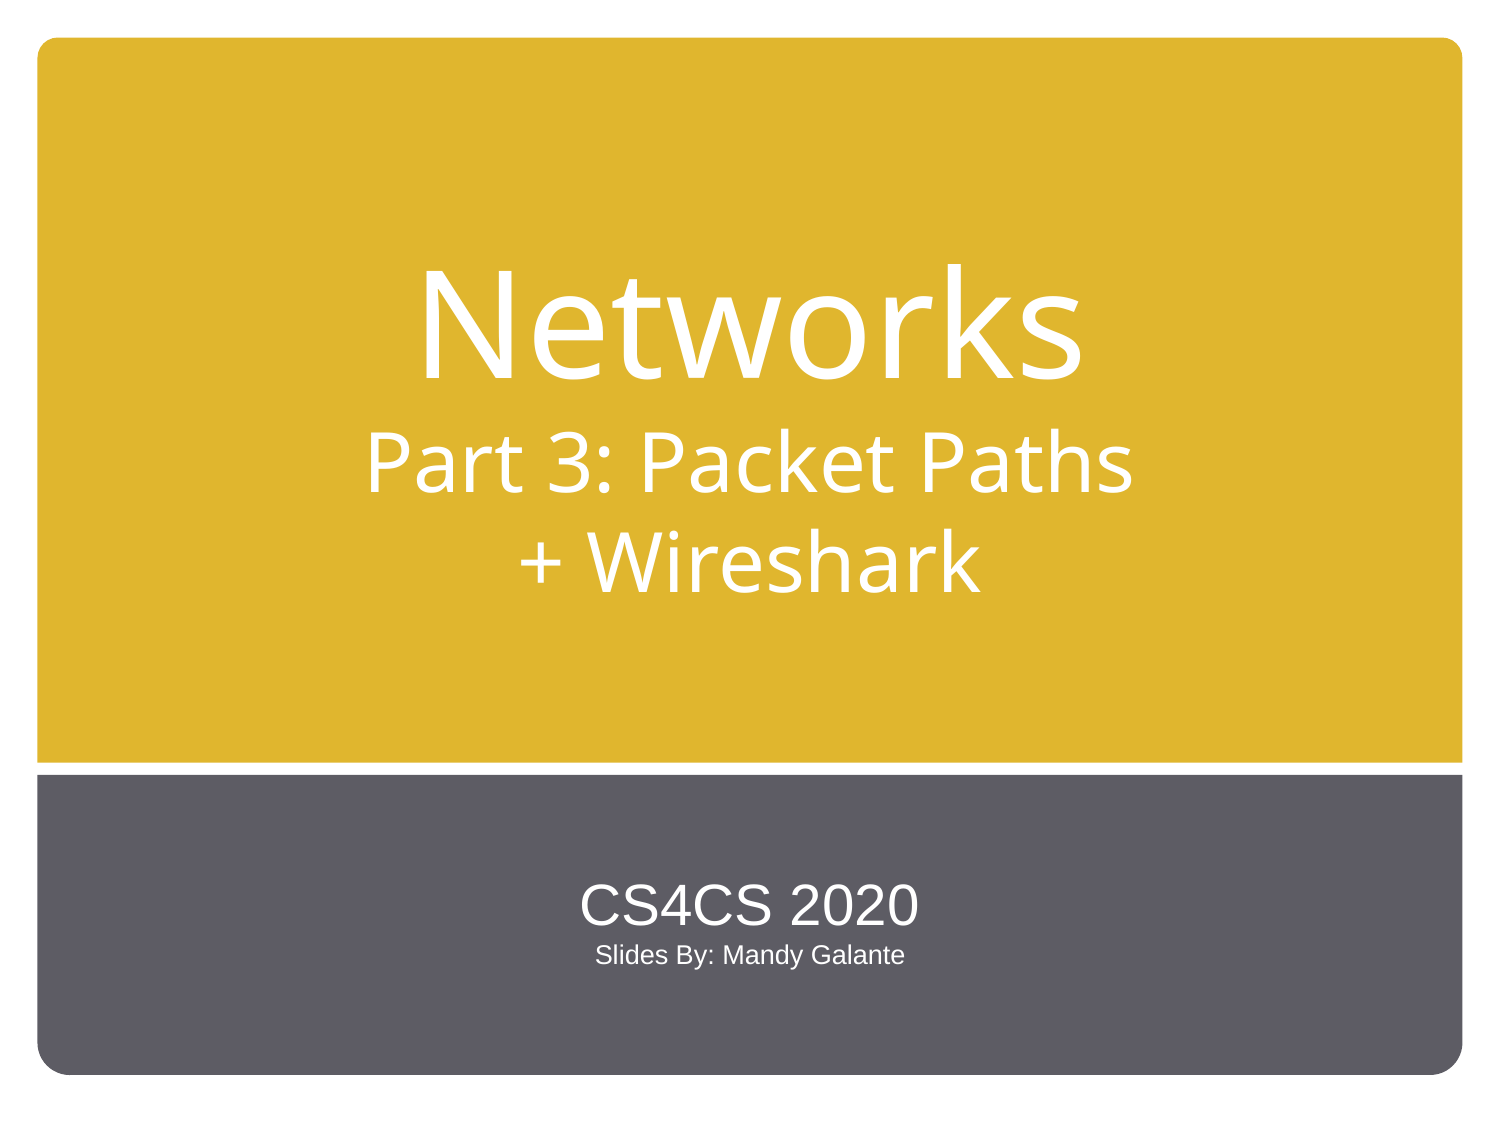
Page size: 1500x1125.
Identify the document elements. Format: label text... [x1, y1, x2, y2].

title Networks Part 3: Packet Paths + Wireshark [99, 99, 1400, 738]
subtitle CS4CS 2020 Slides By: Mandy Galante [50, 787, 1450, 1050]
